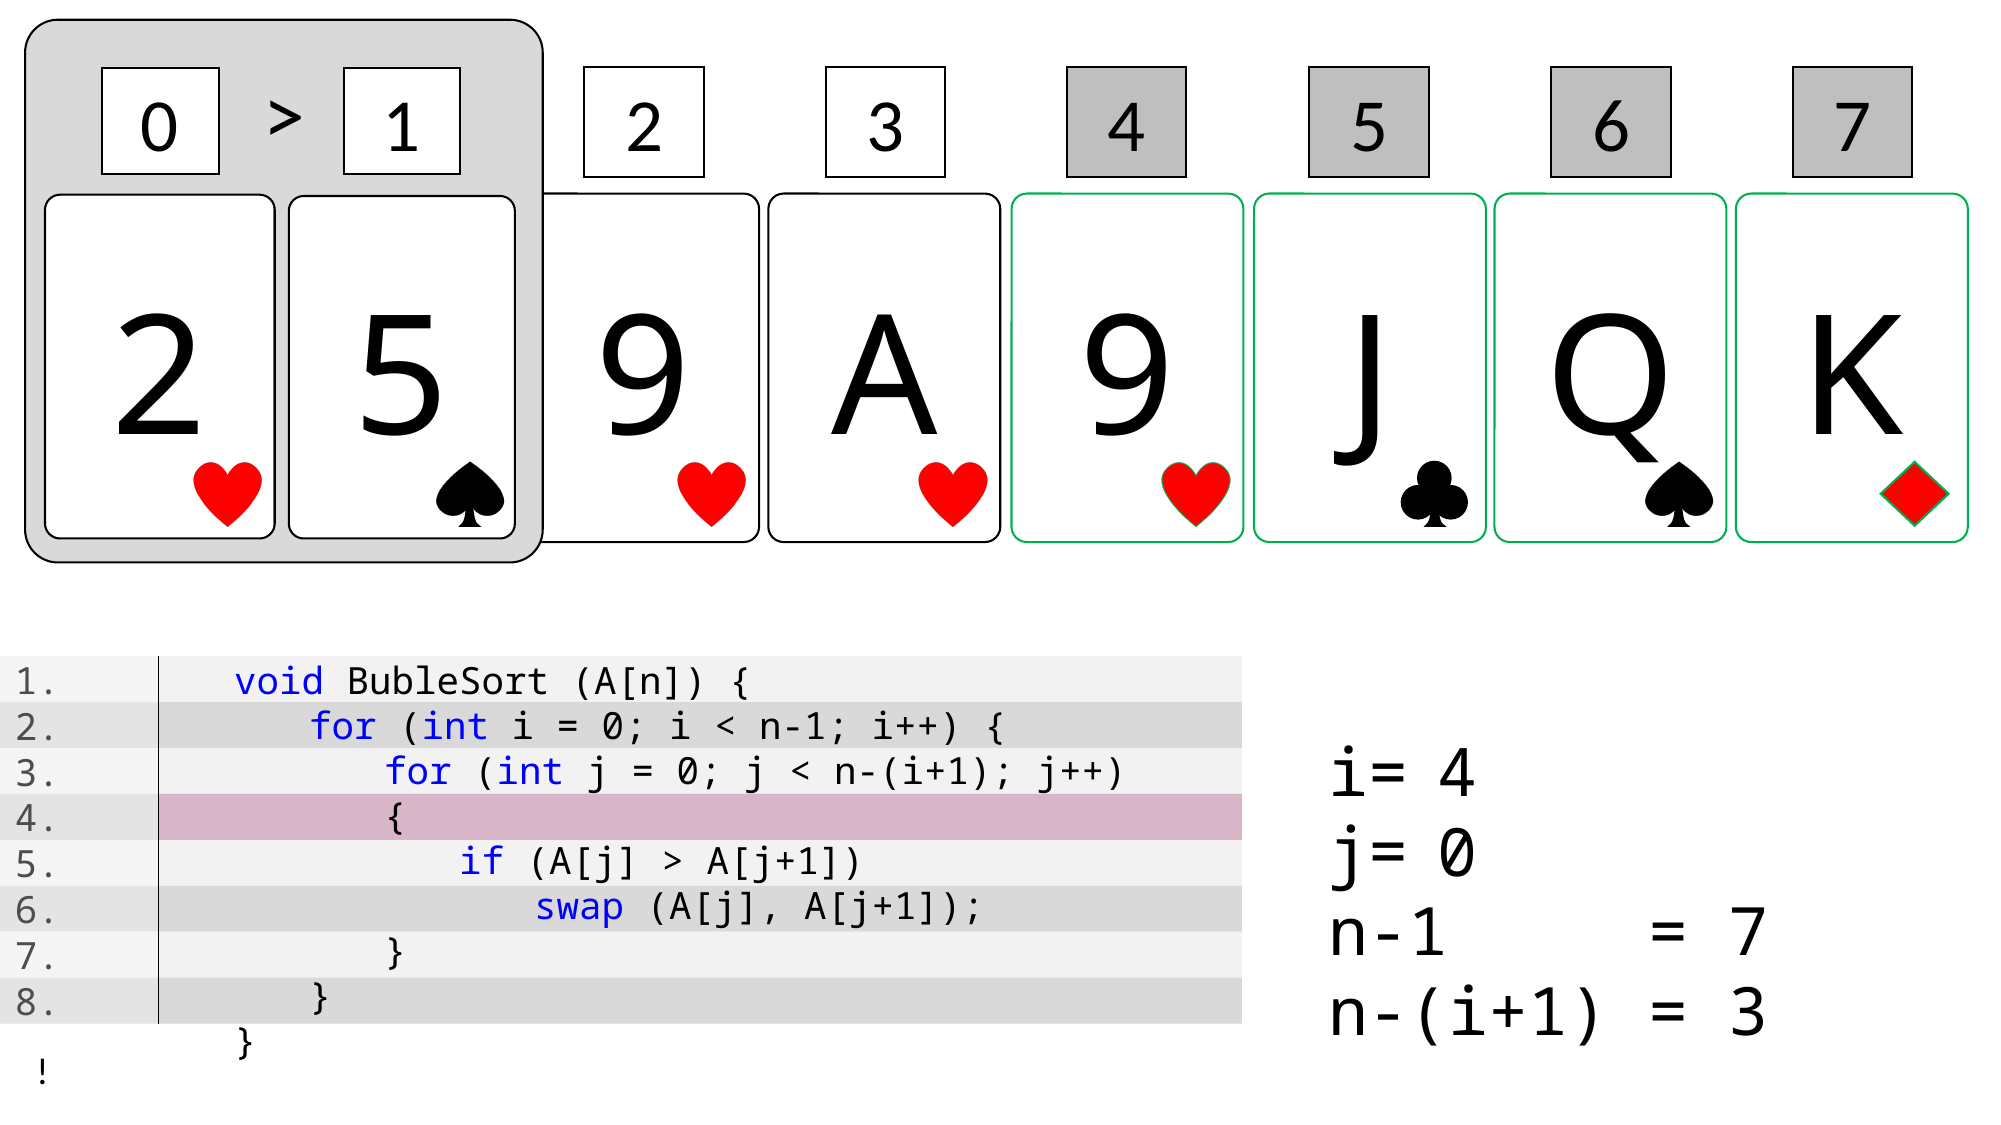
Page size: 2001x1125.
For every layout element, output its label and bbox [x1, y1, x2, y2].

text_box [768, 193, 1001, 543]
text_box [1066, 66, 1187, 178]
text_box [1792, 66, 1913, 178]
text_box [0, 649, 1243, 1070]
text_box [24, 18, 760, 564]
text_box [583, 66, 705, 178]
text_box [825, 66, 946, 178]
text_box [1735, 193, 1968, 543]
text_box [1313, 721, 1794, 1057]
text_box [21, 1039, 64, 1099]
text_box [1308, 66, 1430, 178]
text_box [1011, 193, 1244, 543]
text_box [1254, 193, 1486, 543]
text_box [1550, 66, 1672, 178]
text_box [1494, 193, 1727, 543]
